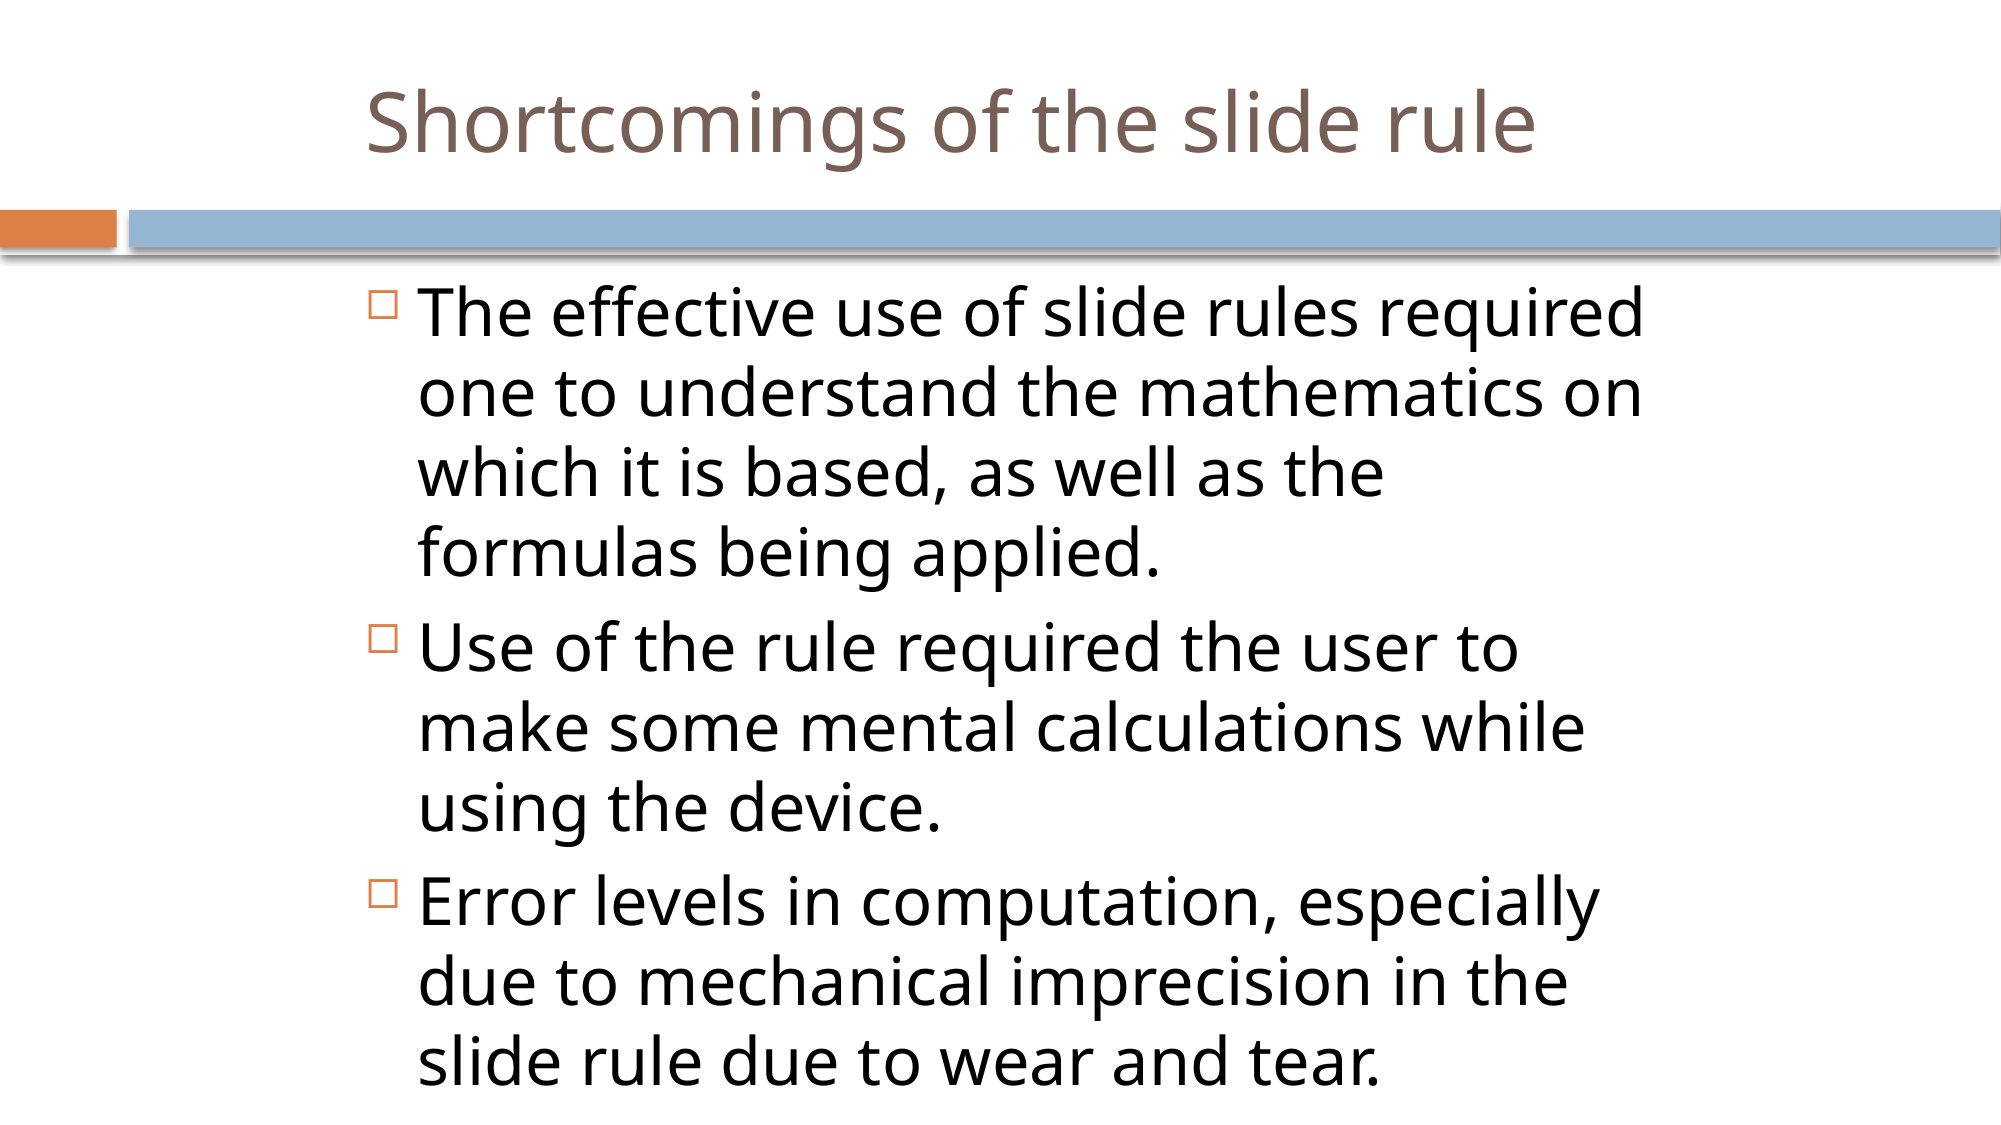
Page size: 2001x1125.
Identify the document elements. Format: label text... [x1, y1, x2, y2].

list The effective use of slide rules required one to understand the mathematics on which it is based, as well as the formulas being applied. Use of the rule required the user to make some mental calculations while using the device. Error levels in computation, especially due to mechanical imprecision in the slide rule due to wear and tear. [350, 262, 1688, 1000]
title Shortcomings of the slide rule [350, 37, 1688, 200]
